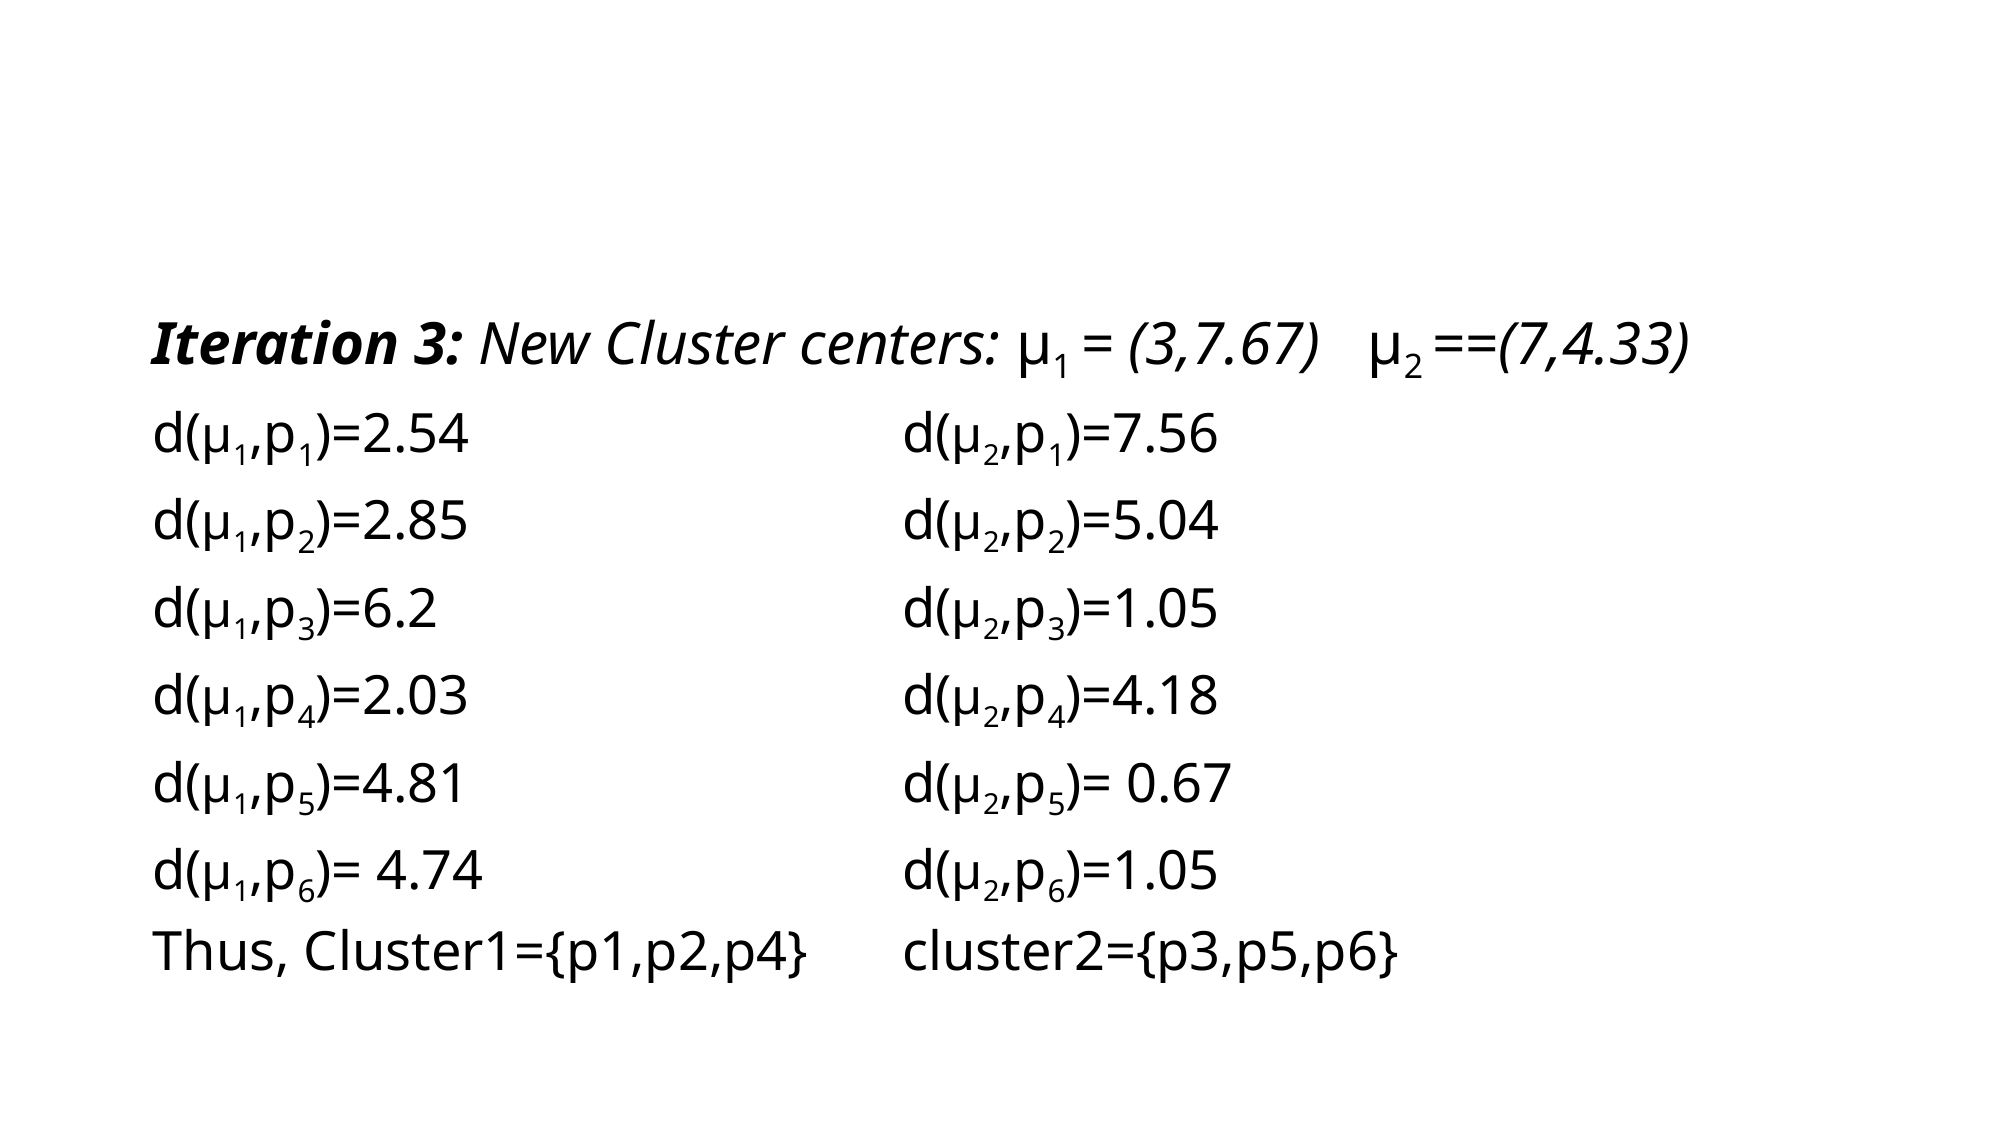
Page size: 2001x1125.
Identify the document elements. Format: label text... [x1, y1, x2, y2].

list Iteration 3: New Cluster centers: μ1 = (3,7.67) μ2 ==(7,4.33) d(μ1,p1)=2.54 d(μ2,p1)=7.56 d(μ1,p2)=2.85 d(μ2,p2)=5.04 d(μ1,p3)=6.2 d(μ2,p3)=1.05 d(μ1,p4)=2.03 d(μ2,p4)=4.18 d(μ1,p5)=4.81 d(μ2,p5)= 0.67 d(μ1,p6)= 4.74 d(μ2,p6)=1.05 Thus, Cluster1={p1,p2,p4} cluster2={p3,p5,p6} [137, 299, 1863, 1014]
